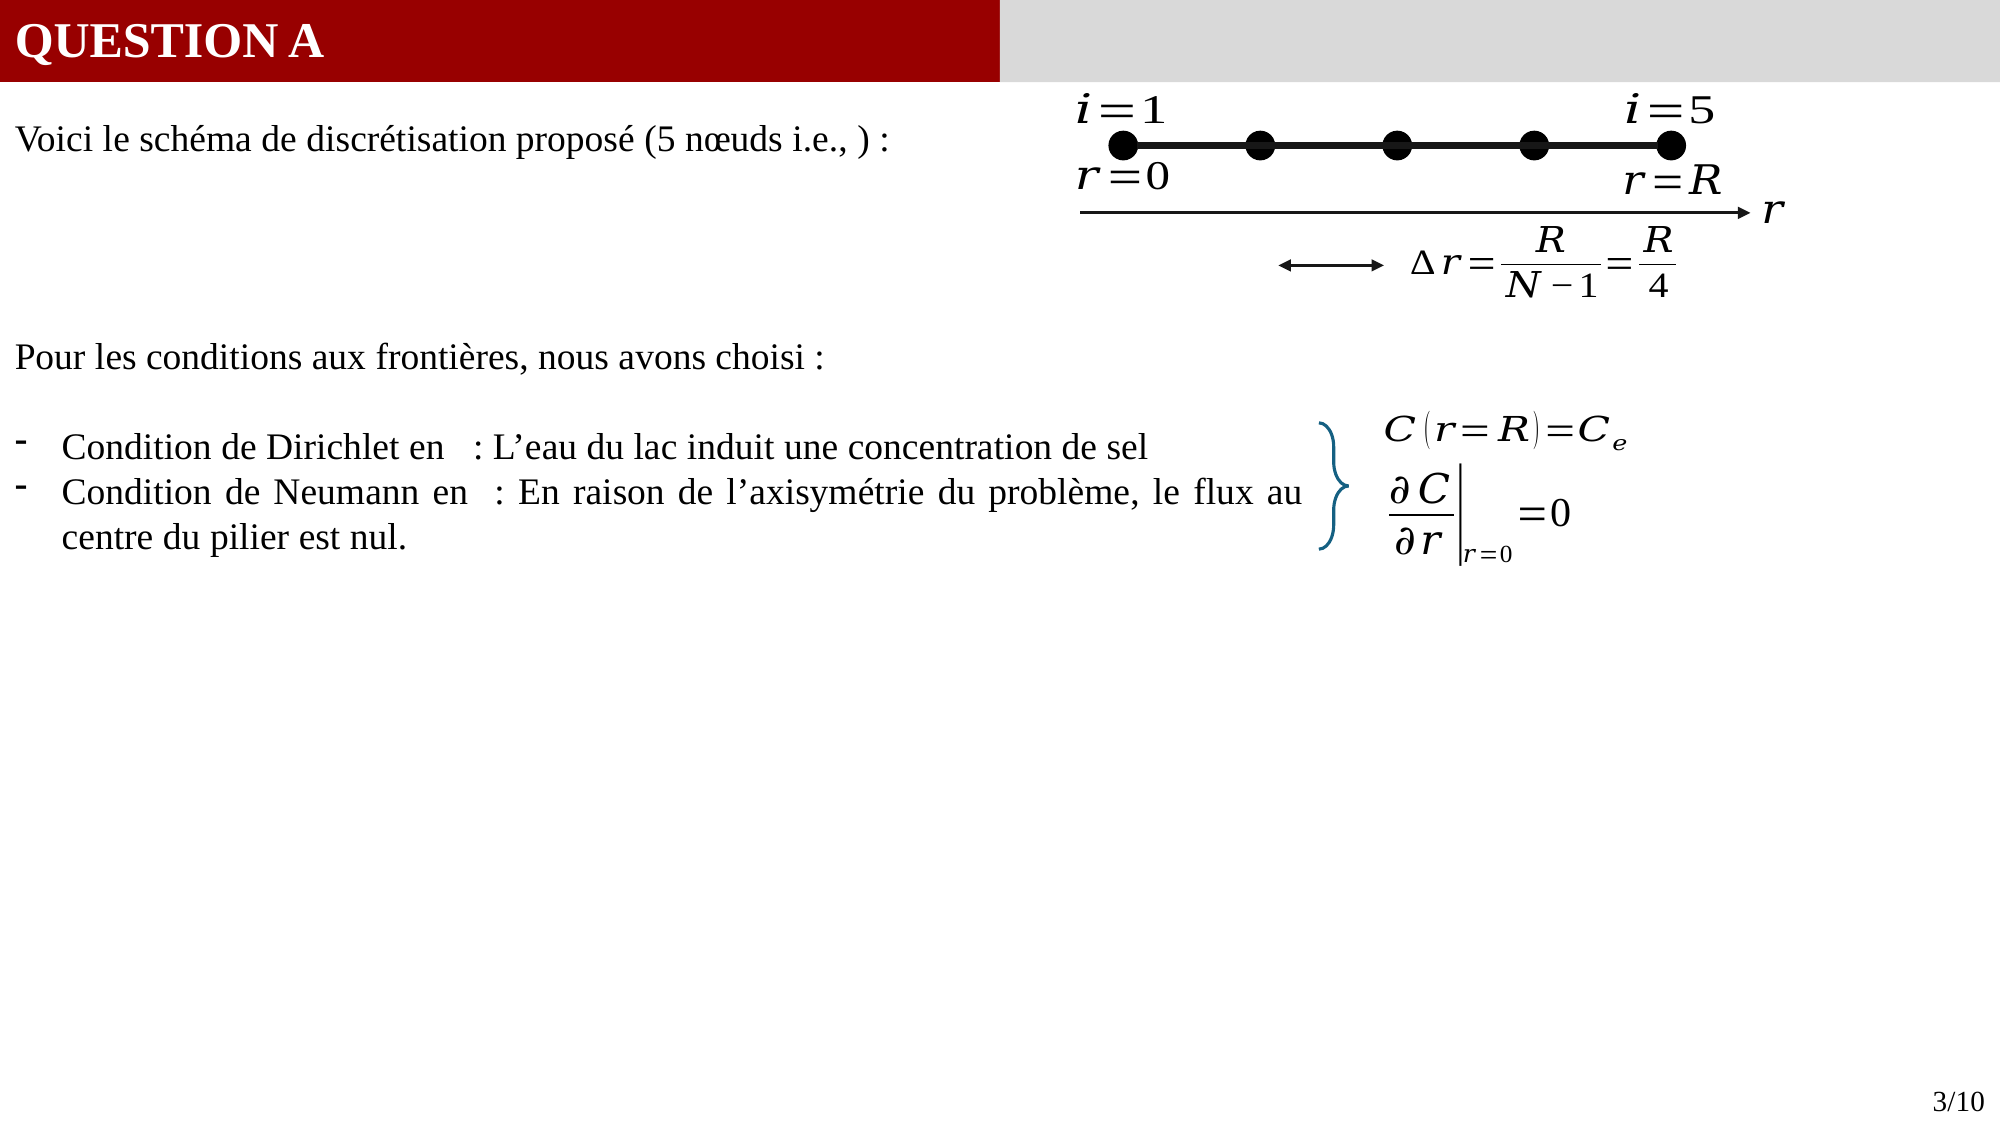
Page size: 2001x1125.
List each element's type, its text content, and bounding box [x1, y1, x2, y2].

text_box QUESTION A [0, 0, 674, 75]
text_box [0, 0, 998, 83]
text_box [1245, 149, 1275, 161]
text_box [1382, 149, 1412, 161]
text_box [1382, 130, 1412, 142]
text_box 3/10 [1819, 1074, 2000, 1125]
text_box [1656, 130, 1687, 161]
text_box [1245, 130, 1275, 142]
text_box [1519, 130, 1549, 142]
text_box [1519, 149, 1549, 161]
text_box [1318, 421, 1349, 551]
text_box [1108, 130, 1138, 161]
text_box [998, 0, 2000, 84]
